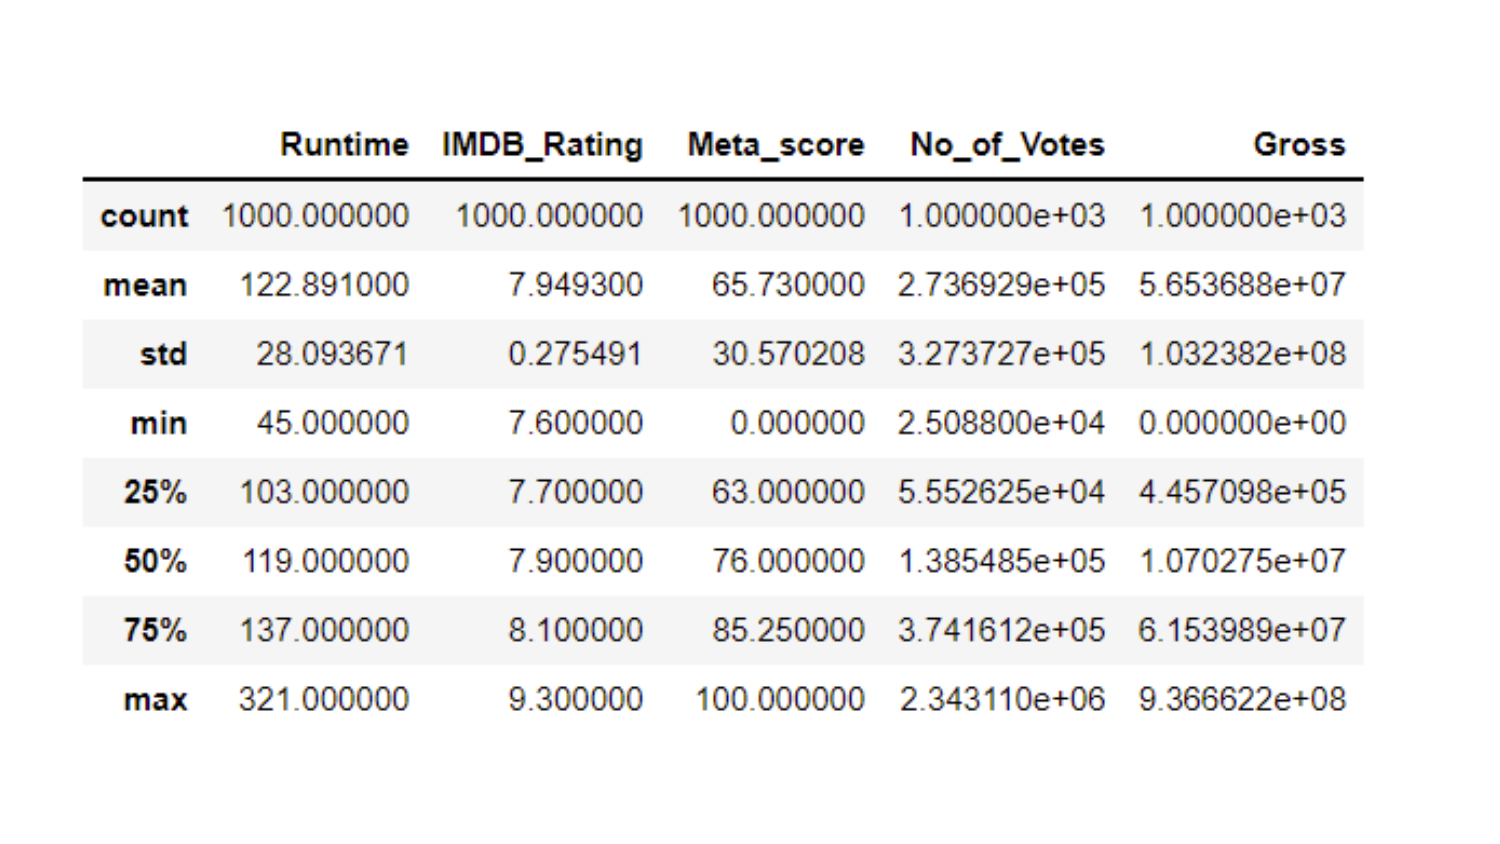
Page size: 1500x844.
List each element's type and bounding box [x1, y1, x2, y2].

picture [79, 86, 1388, 740]
